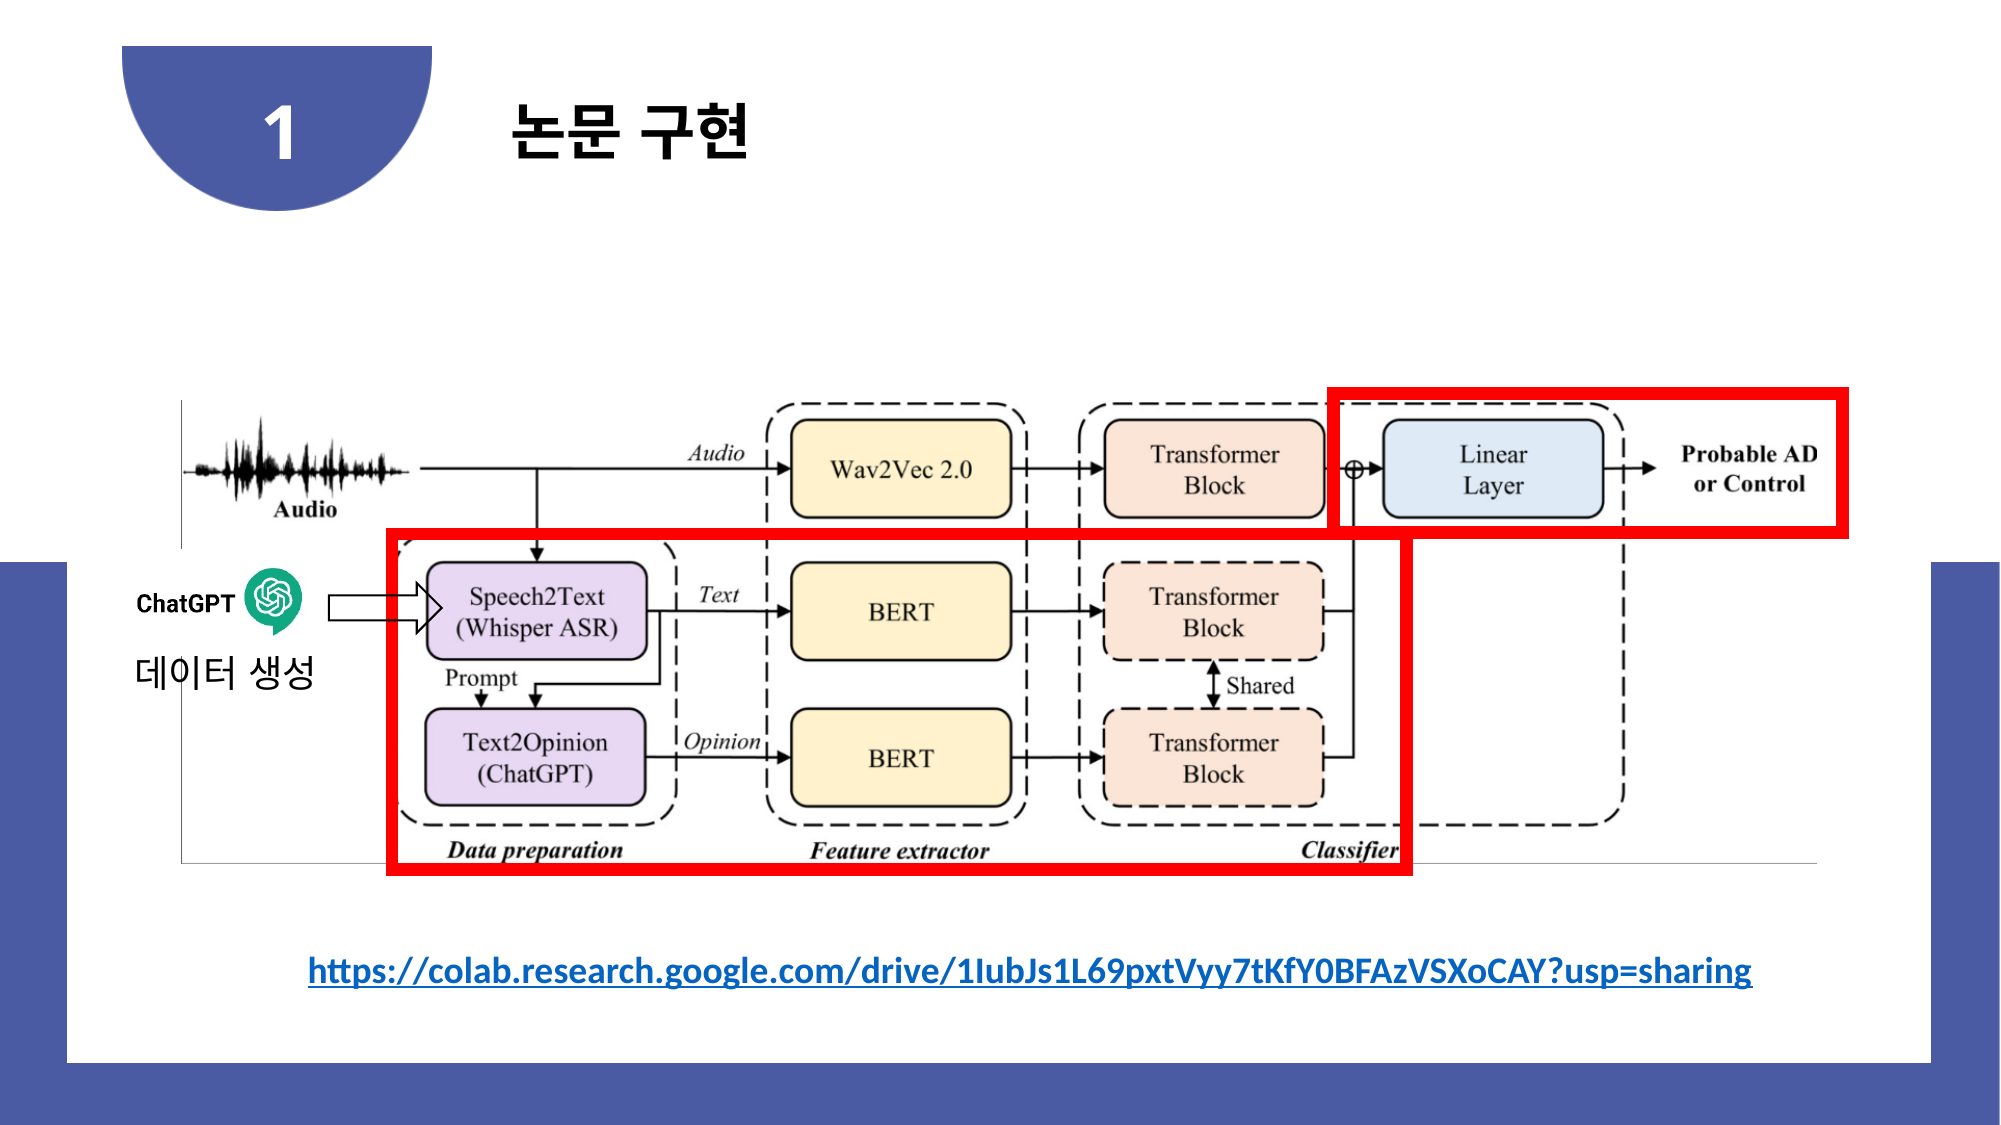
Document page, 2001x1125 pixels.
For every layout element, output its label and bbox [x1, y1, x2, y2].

text_box [0, 562, 2000, 1125]
text_box [67, 61, 1931, 1063]
picture [121, 400, 1817, 864]
text_box [122, 46, 432, 211]
